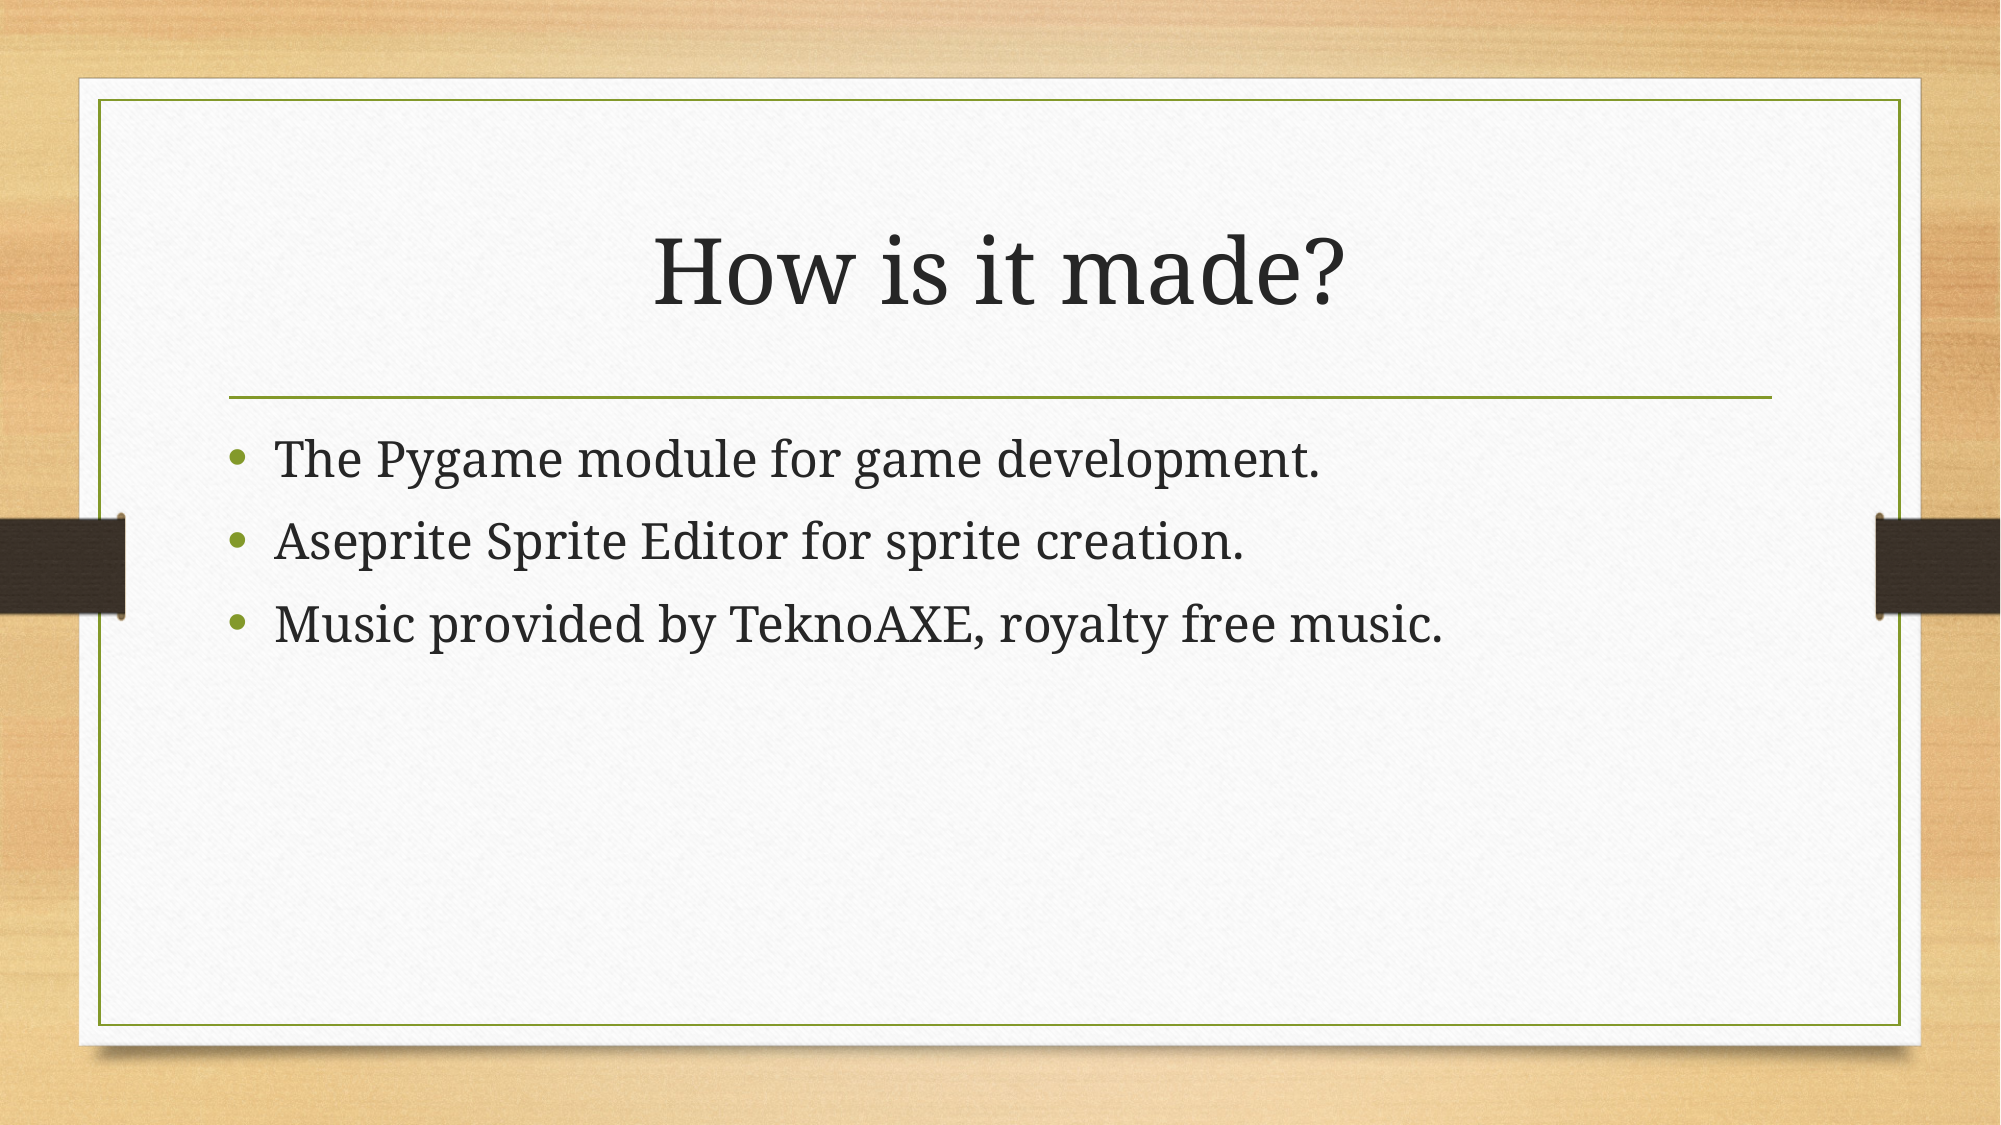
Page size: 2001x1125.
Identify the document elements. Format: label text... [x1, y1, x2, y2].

list The Pygame module for game development. Aseprite Sprite Editor for sprite creation. Music provided by TeknoAXE, royalty free music. [212, 419, 1788, 964]
picture [0, 0, 2001, 1125]
title How is it made? [212, 161, 1788, 375]
